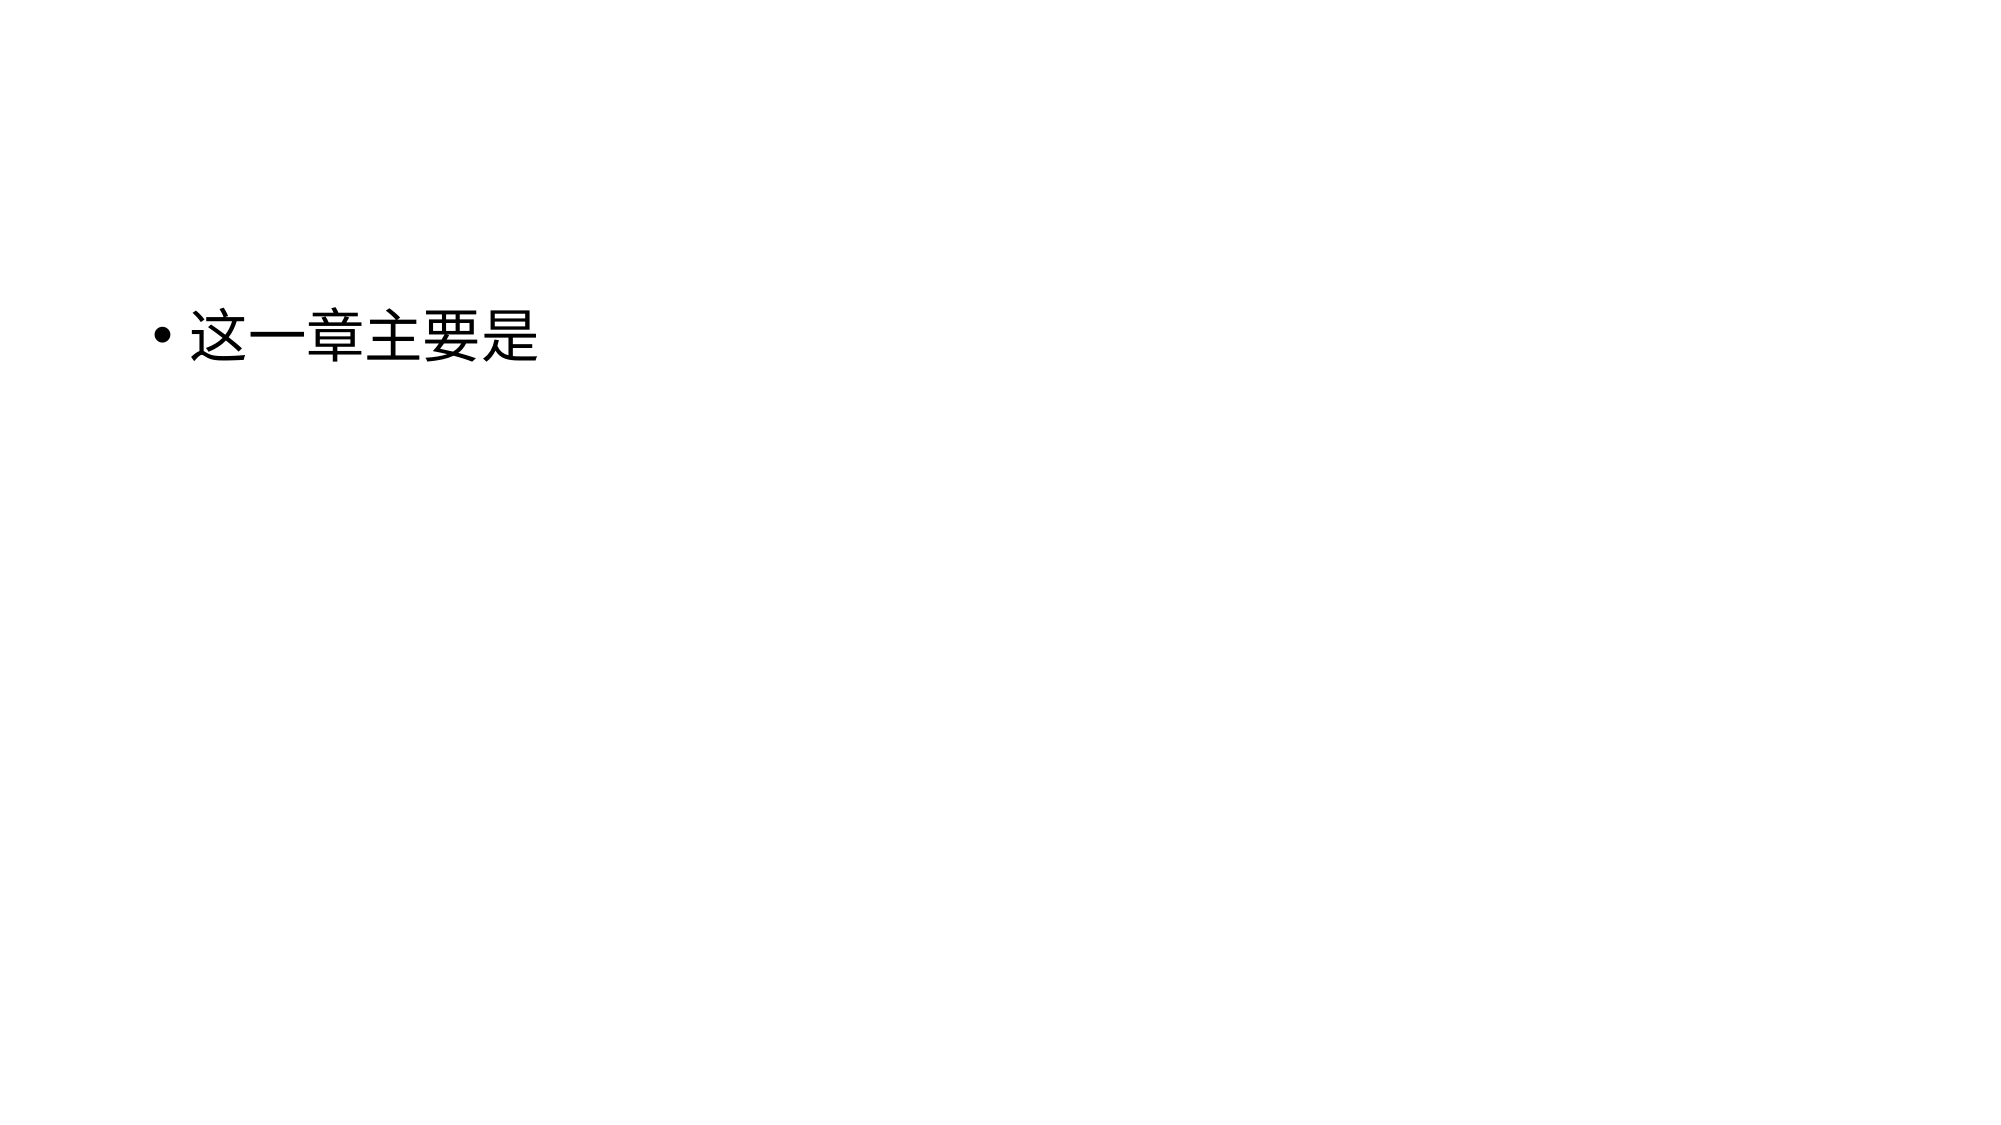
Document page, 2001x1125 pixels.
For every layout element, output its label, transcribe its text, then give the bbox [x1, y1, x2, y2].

list 这一章主要是 [137, 299, 1863, 1014]
